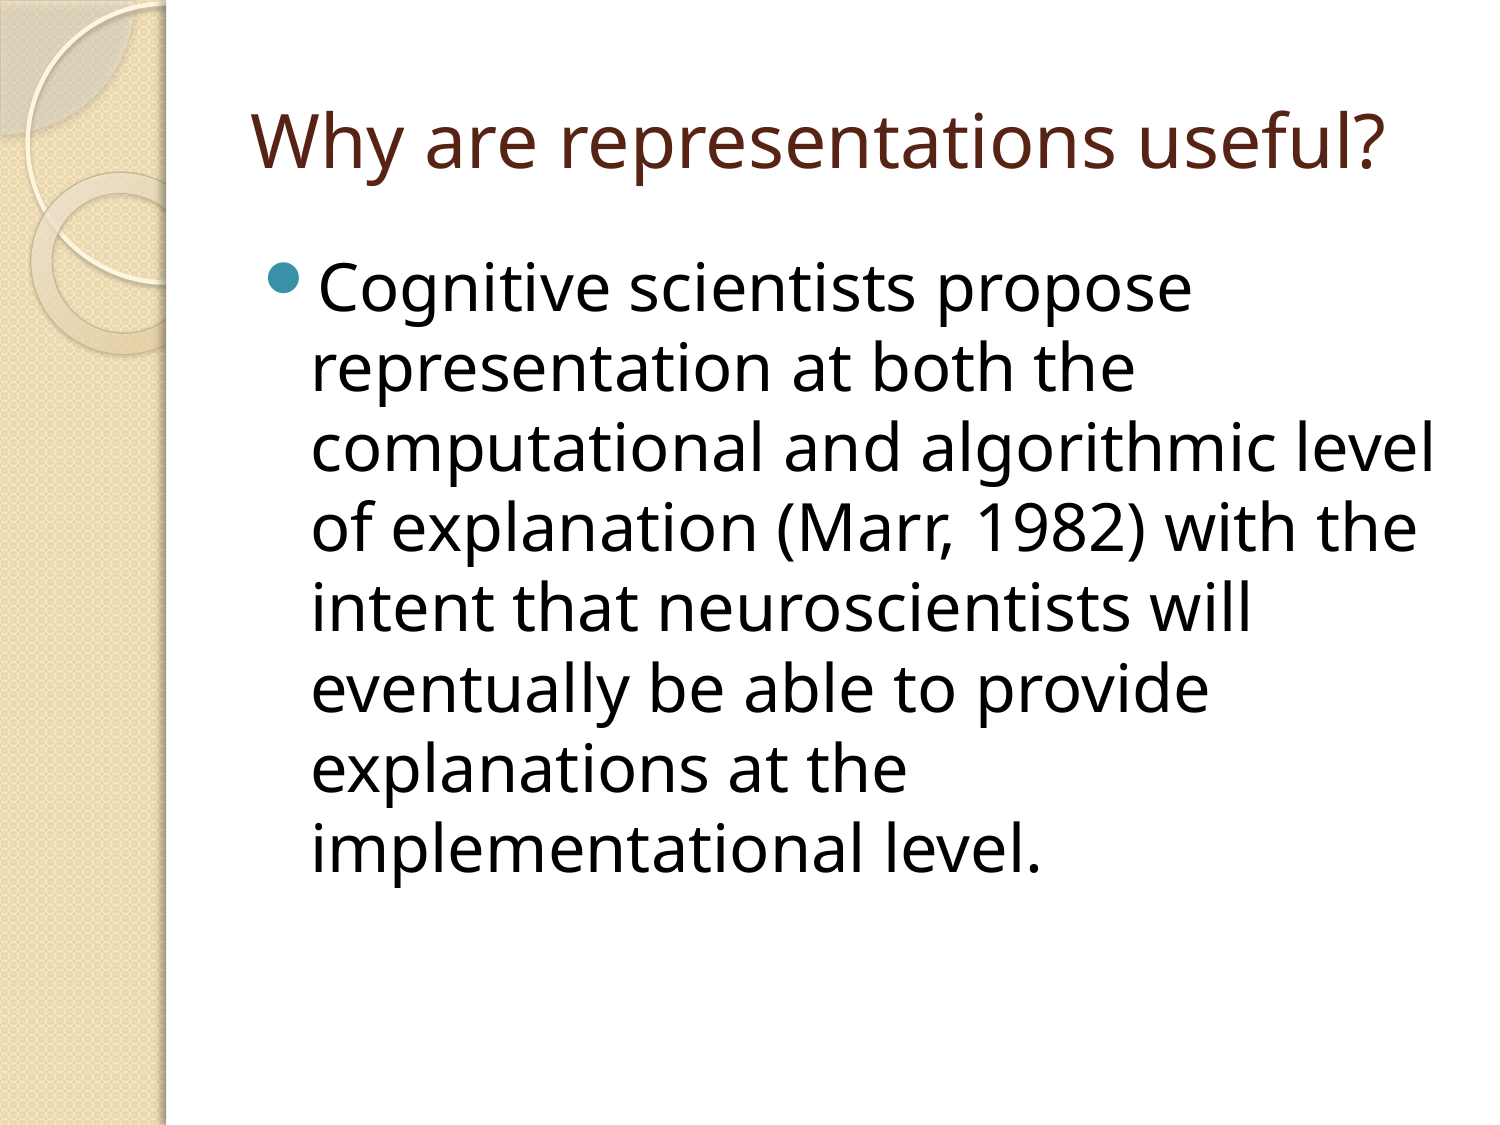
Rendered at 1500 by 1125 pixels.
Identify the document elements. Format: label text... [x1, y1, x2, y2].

list Cognitive scientists propose representation at both the computational and algorithmic level of explanation (Marr, 1982) with the intent that neuroscientists will eventually be able to provide explanations at the implementational level. [235, 237, 1466, 1038]
title Why are representations useful? [235, 45, 1466, 233]
